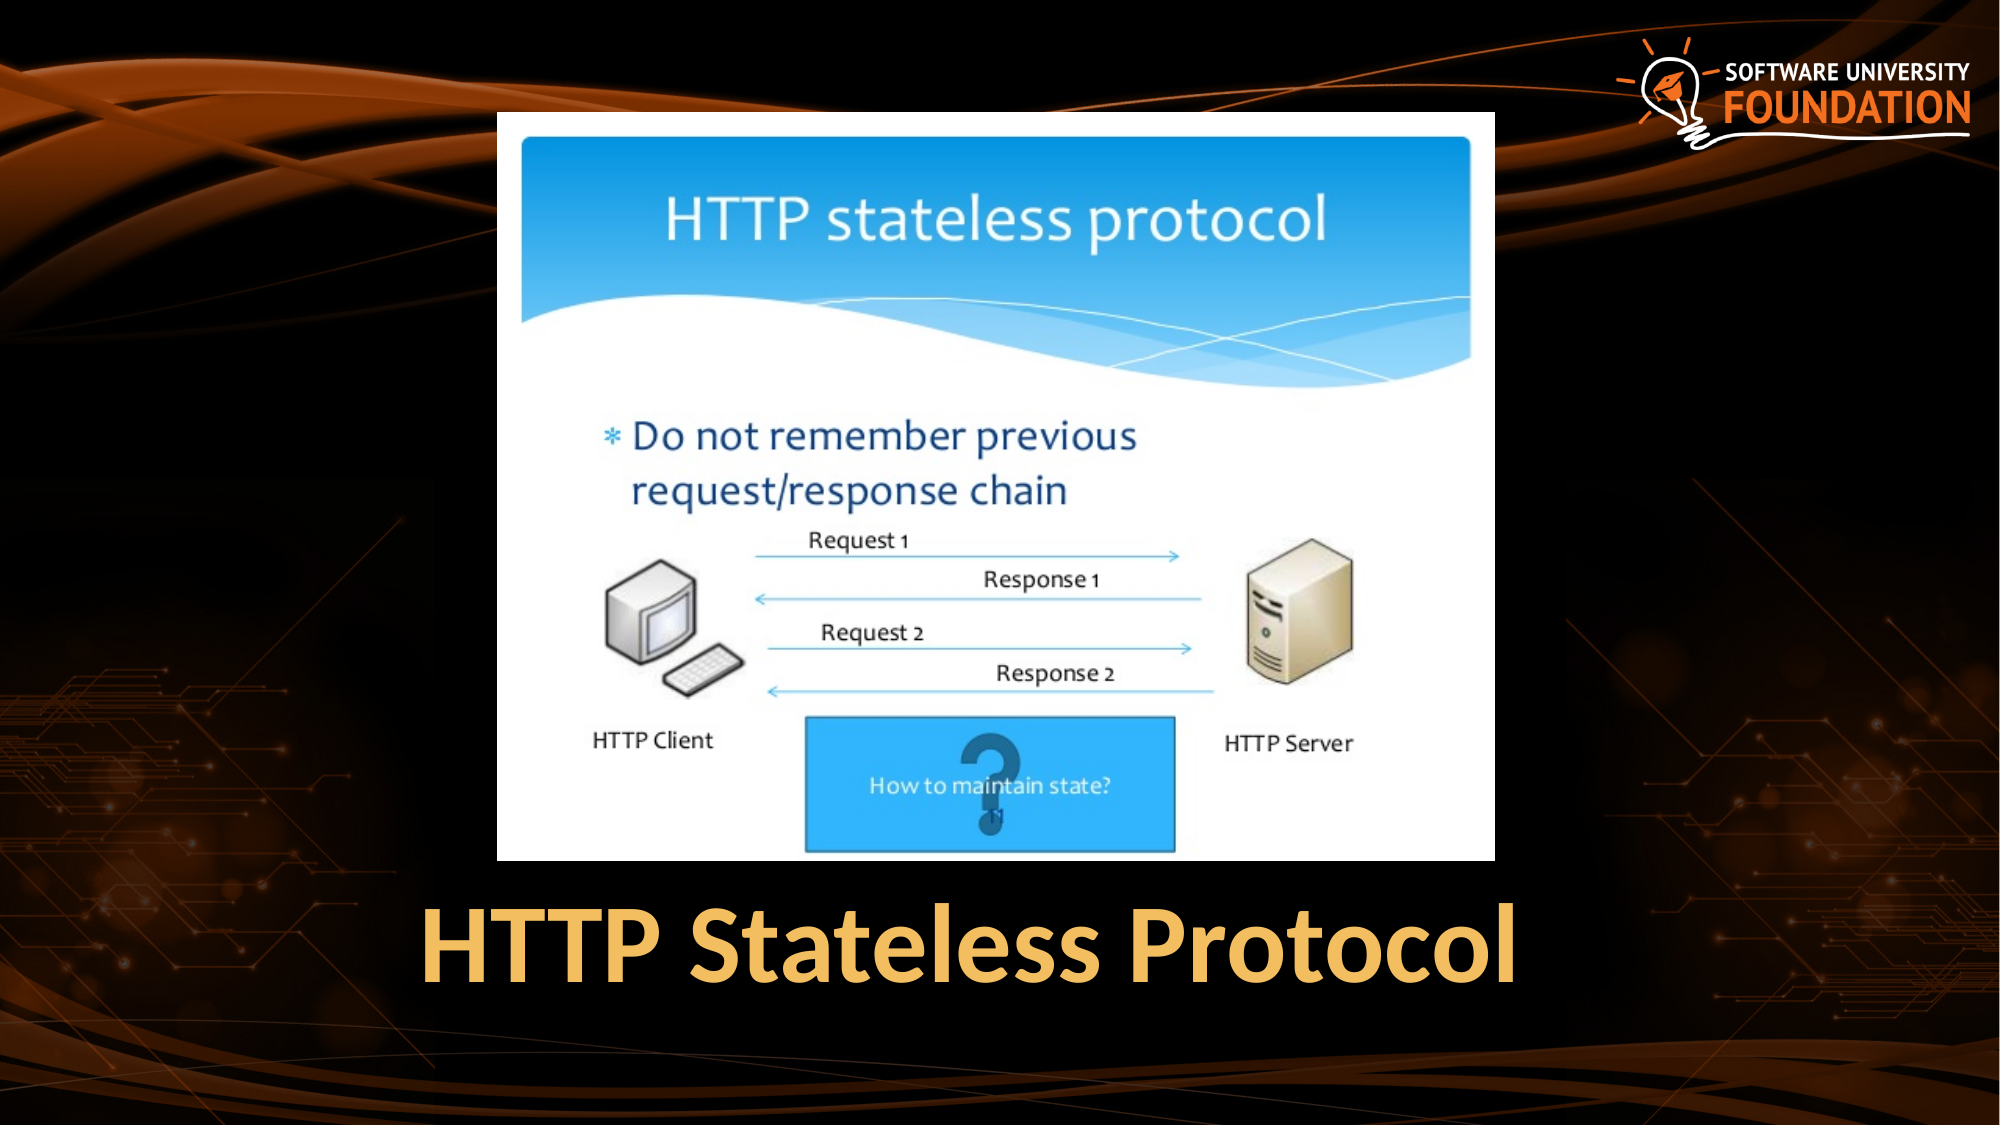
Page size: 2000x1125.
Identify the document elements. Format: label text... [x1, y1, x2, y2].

title HTTP Stateless Protocol [237, 877, 1704, 1013]
picture [0, 0, 2000, 1125]
